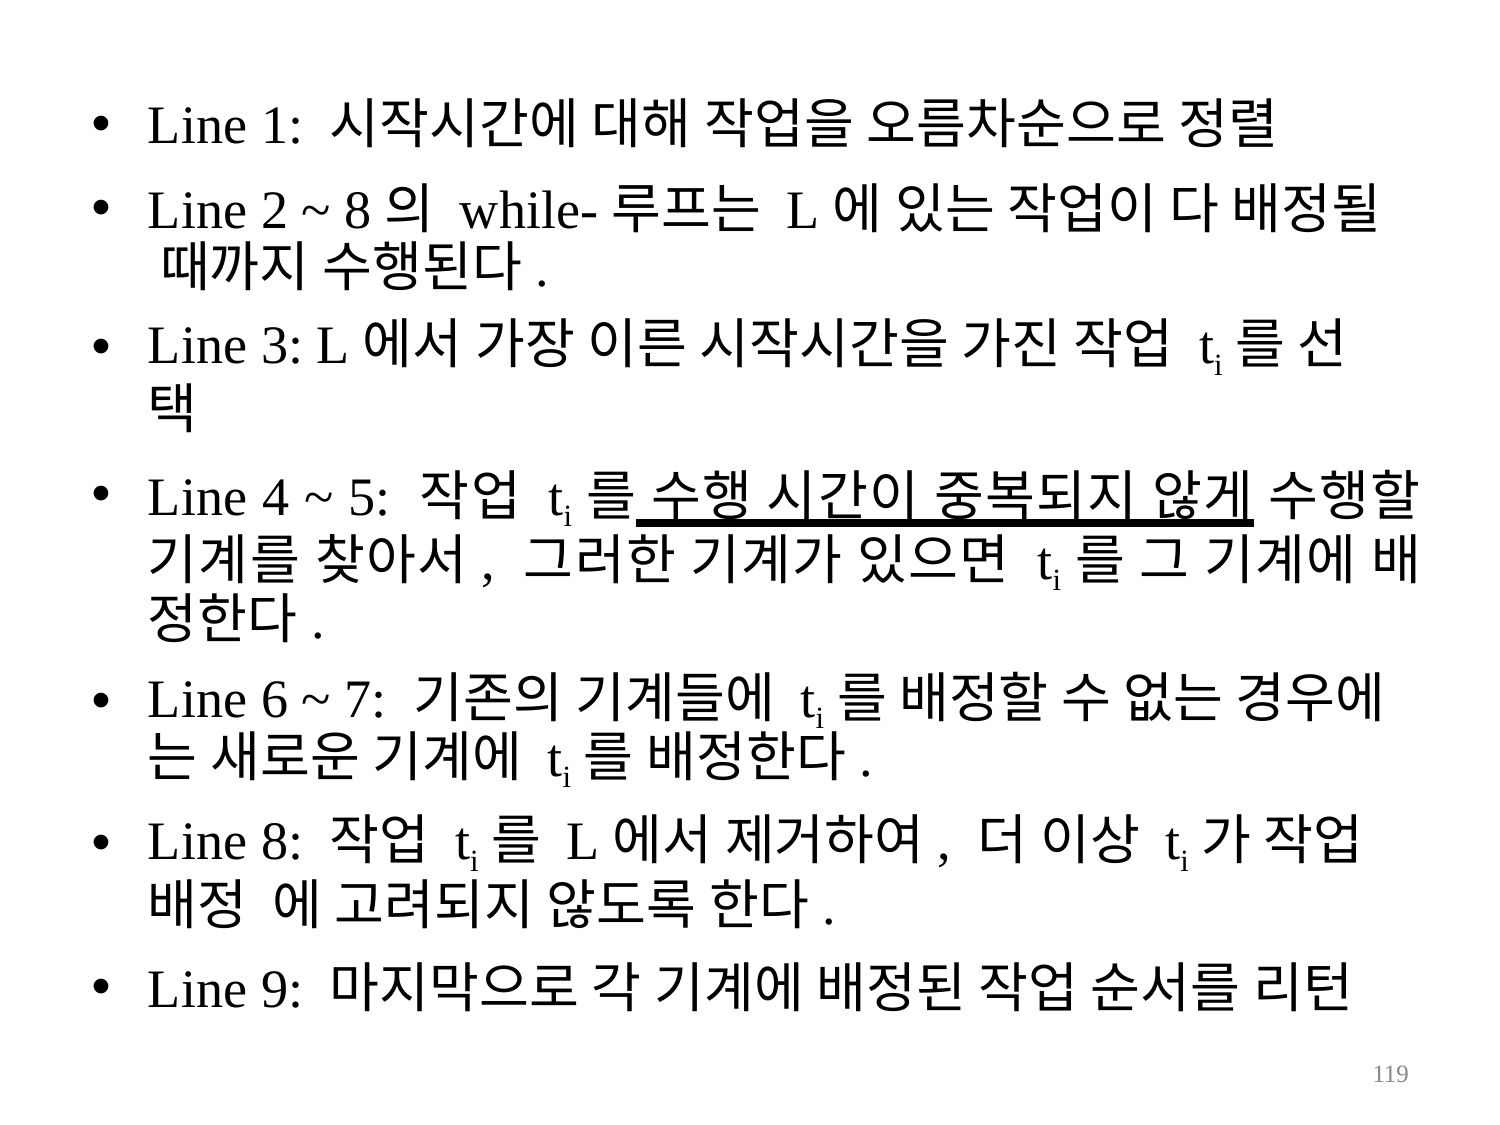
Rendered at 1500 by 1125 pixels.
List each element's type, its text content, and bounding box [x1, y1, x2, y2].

slide_number 100 [1368, 1057, 1415, 1125]
text_box Line 1: 시작시간에 대해 작업을 오름차순으로 정렬 Line 2 ~ 8의 while-루프는 L에 있는 작업이 다 배정될 때까지 수행된다. Line 3: L에서 가장 이른 시작시간을 가진 작업 ti를 선 택 Line 4 ~ 5: 작업 ti를 수행 시간이 중복되지 않게 수행할 기계를 찾아서, 그러한 기계가 있으면 ti를 그 기계에 배 정한다. Line 6 ~ 7: 기존의 기계들에 ti를 배정할 수 없는 경우에 는 새로운 기계에 ti를 배정한다. Line 8: 작업 ti를 L에서 제거하여, 더 이상 ti가 작업 배정 에 고려되지 않도록 한다. Line 9: 마지막으로 각 기계에 배정된 작업 순서를 리턴 [89, 69, 1446, 1019]
